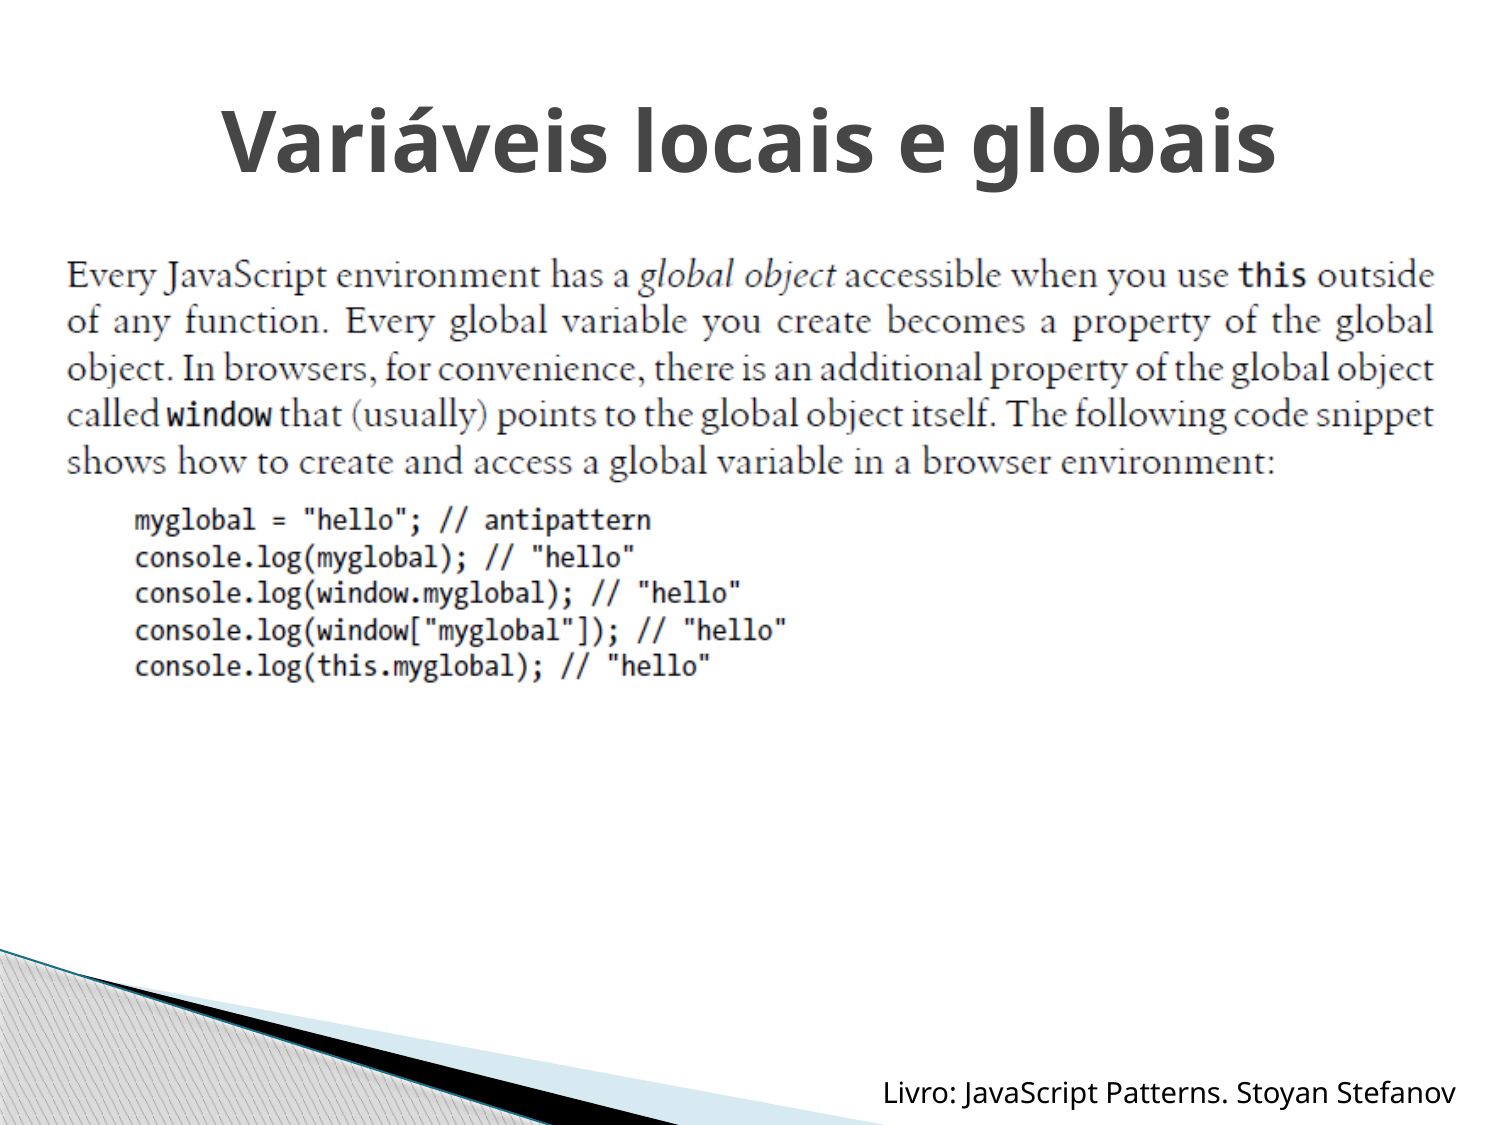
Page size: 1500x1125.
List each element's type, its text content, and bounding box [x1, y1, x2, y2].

text_box Livro: JavaScript Patterns. Stoyan Stefanov [867, 1067, 1472, 1117]
title Variáveis locais e globais [75, 45, 1425, 233]
picture [55, 255, 1448, 705]
